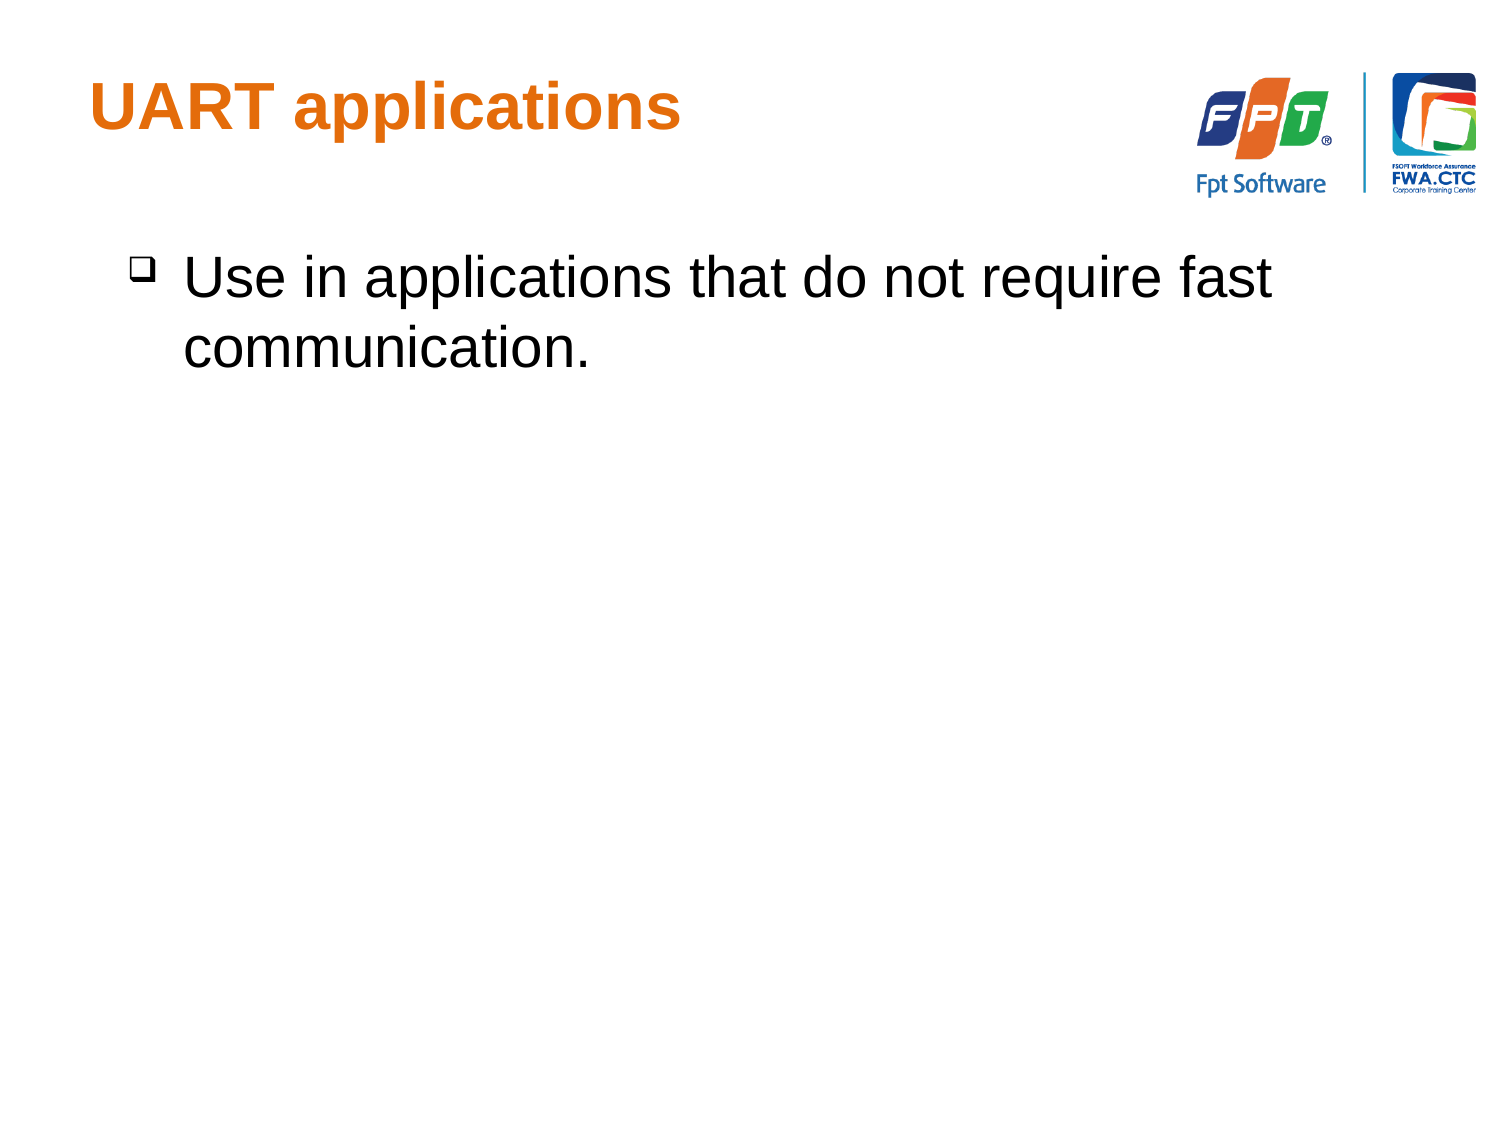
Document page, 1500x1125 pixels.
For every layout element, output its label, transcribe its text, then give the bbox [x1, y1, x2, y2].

text_box Use in applications that do not require fast communication. [112, 231, 1424, 469]
text_box UART applications [74, 0, 1425, 150]
picture [1176, 54, 1500, 216]
